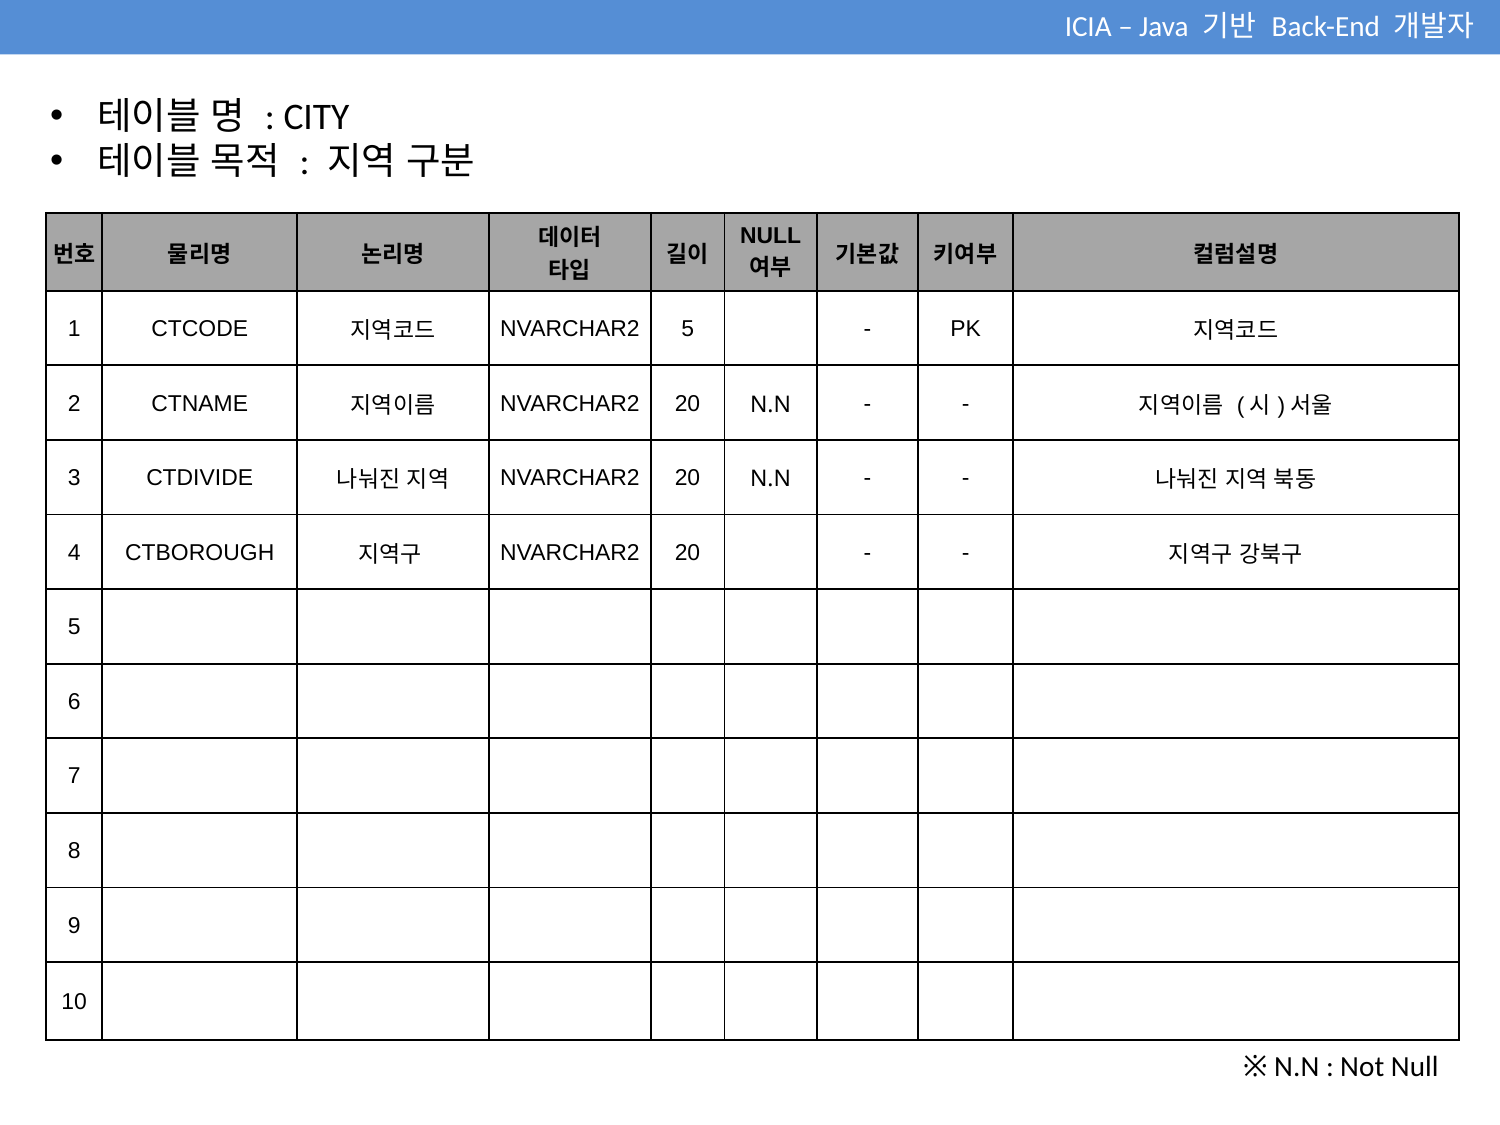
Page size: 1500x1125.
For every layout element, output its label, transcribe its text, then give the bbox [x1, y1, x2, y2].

table_cell 1 [47, 292, 101, 364]
table_cell [919, 963, 1012, 1039]
table_cell [725, 590, 816, 663]
table_header 컬럼설명 [1014, 214, 1458, 290]
table_cell [490, 739, 650, 812]
table_cell 지역이름 (시)서울 [1014, 366, 1458, 439]
table_cell [490, 590, 650, 663]
table_cell [818, 963, 917, 1039]
table_header 논리명 [298, 214, 488, 290]
table_cell [725, 963, 816, 1039]
table_cell [490, 814, 650, 887]
table_cell - [818, 441, 917, 514]
table_header 물리명 [103, 214, 296, 290]
table_cell [103, 963, 296, 1039]
table_cell NVARCHAR2 [490, 515, 650, 588]
table_cell 20 [652, 366, 724, 439]
table_cell 나눠진 지역 북동 [1014, 441, 1458, 514]
table_cell [298, 814, 488, 887]
table_cell [103, 665, 296, 737]
table_cell [103, 739, 296, 812]
table_cell 2 [47, 366, 101, 439]
table_cell 3 [47, 441, 101, 514]
table_header 키여부 [919, 214, 1012, 290]
table_header 데이터 타입 [490, 214, 650, 290]
table_cell 6 [47, 665, 101, 737]
table_cell CTCODE [103, 292, 296, 364]
table_cell NVARCHAR2 [490, 366, 650, 439]
table_cell 지역코드 [1014, 292, 1458, 364]
table_cell N.N [725, 366, 816, 439]
table_cell - [919, 441, 1012, 514]
table_cell [919, 739, 1012, 812]
table_cell [298, 590, 488, 663]
table_cell [818, 888, 917, 961]
table_cell [652, 590, 724, 663]
table_cell [652, 739, 724, 812]
table_cell 5 [652, 292, 724, 364]
table_cell NVARCHAR2 [490, 292, 650, 364]
table_cell 7 [47, 739, 101, 812]
table_cell [818, 665, 917, 737]
table_cell [103, 814, 296, 887]
table_cell CTBOROUGH [103, 515, 296, 588]
table_cell N.N [725, 441, 816, 514]
table_cell [298, 665, 488, 737]
table_cell [725, 665, 816, 737]
table_cell - [818, 292, 917, 364]
table_header 기본값 [818, 214, 917, 290]
table_cell 8 [47, 814, 101, 887]
table_cell - [818, 366, 917, 439]
table_cell [725, 888, 816, 961]
table_cell 4 [47, 515, 101, 588]
table_header NULL 여부 [725, 214, 816, 290]
table_cell [298, 963, 488, 1039]
table_cell [919, 814, 1012, 887]
table_cell 20 [652, 515, 724, 588]
table_cell [1014, 814, 1458, 887]
text_box ※ N.N : Not Null [1221, 1040, 1454, 1091]
table_cell [1014, 888, 1458, 961]
table_cell [725, 739, 816, 812]
table_cell 5 [47, 590, 101, 663]
table_cell 20 [652, 441, 724, 514]
table_cell [1014, 590, 1458, 663]
table_cell [725, 292, 816, 364]
table_cell [818, 739, 917, 812]
table_cell [919, 665, 1012, 737]
table_cell [652, 665, 724, 737]
table_cell [652, 888, 724, 961]
table_cell 9 [47, 888, 101, 961]
table_header 번호 [47, 214, 101, 290]
table_cell 지역구 [298, 515, 488, 588]
table_cell [725, 515, 816, 588]
table_cell - [919, 366, 1012, 439]
table_cell NVARCHAR2 [490, 441, 650, 514]
table_cell 10 [47, 963, 101, 1039]
table_cell PK [919, 292, 1012, 364]
table_cell [818, 814, 917, 887]
table_cell [919, 590, 1012, 663]
table_cell CTDIVIDE [103, 441, 296, 514]
table_cell [1014, 739, 1458, 812]
table_cell [919, 888, 1012, 961]
table_cell [103, 590, 296, 663]
table_cell CTNAME [103, 366, 296, 439]
table_cell [818, 590, 917, 663]
table_cell [652, 963, 724, 1039]
table_cell 나눠진 지역 [298, 441, 488, 514]
table_cell - [919, 515, 1012, 588]
table_cell 지역이름 [298, 366, 488, 439]
text_box 테이블 명 : CITY 테이블 목적 : 지역 구분 [35, 84, 1460, 190]
table_cell [725, 814, 816, 887]
table_cell [490, 888, 650, 961]
table_cell [1014, 665, 1458, 737]
table_cell 지역구 강북구 [1014, 515, 1458, 588]
table_header 길이 [652, 214, 724, 290]
table_cell [103, 888, 296, 961]
table_cell [298, 739, 488, 812]
table_cell [490, 665, 650, 737]
table_cell 지역코드 [298, 292, 488, 364]
table_cell [298, 888, 488, 961]
table_cell - [818, 515, 917, 588]
table_cell [1014, 963, 1458, 1039]
table_cell [490, 963, 650, 1039]
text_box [0, 0, 1498, 48]
table_cell [652, 814, 724, 887]
